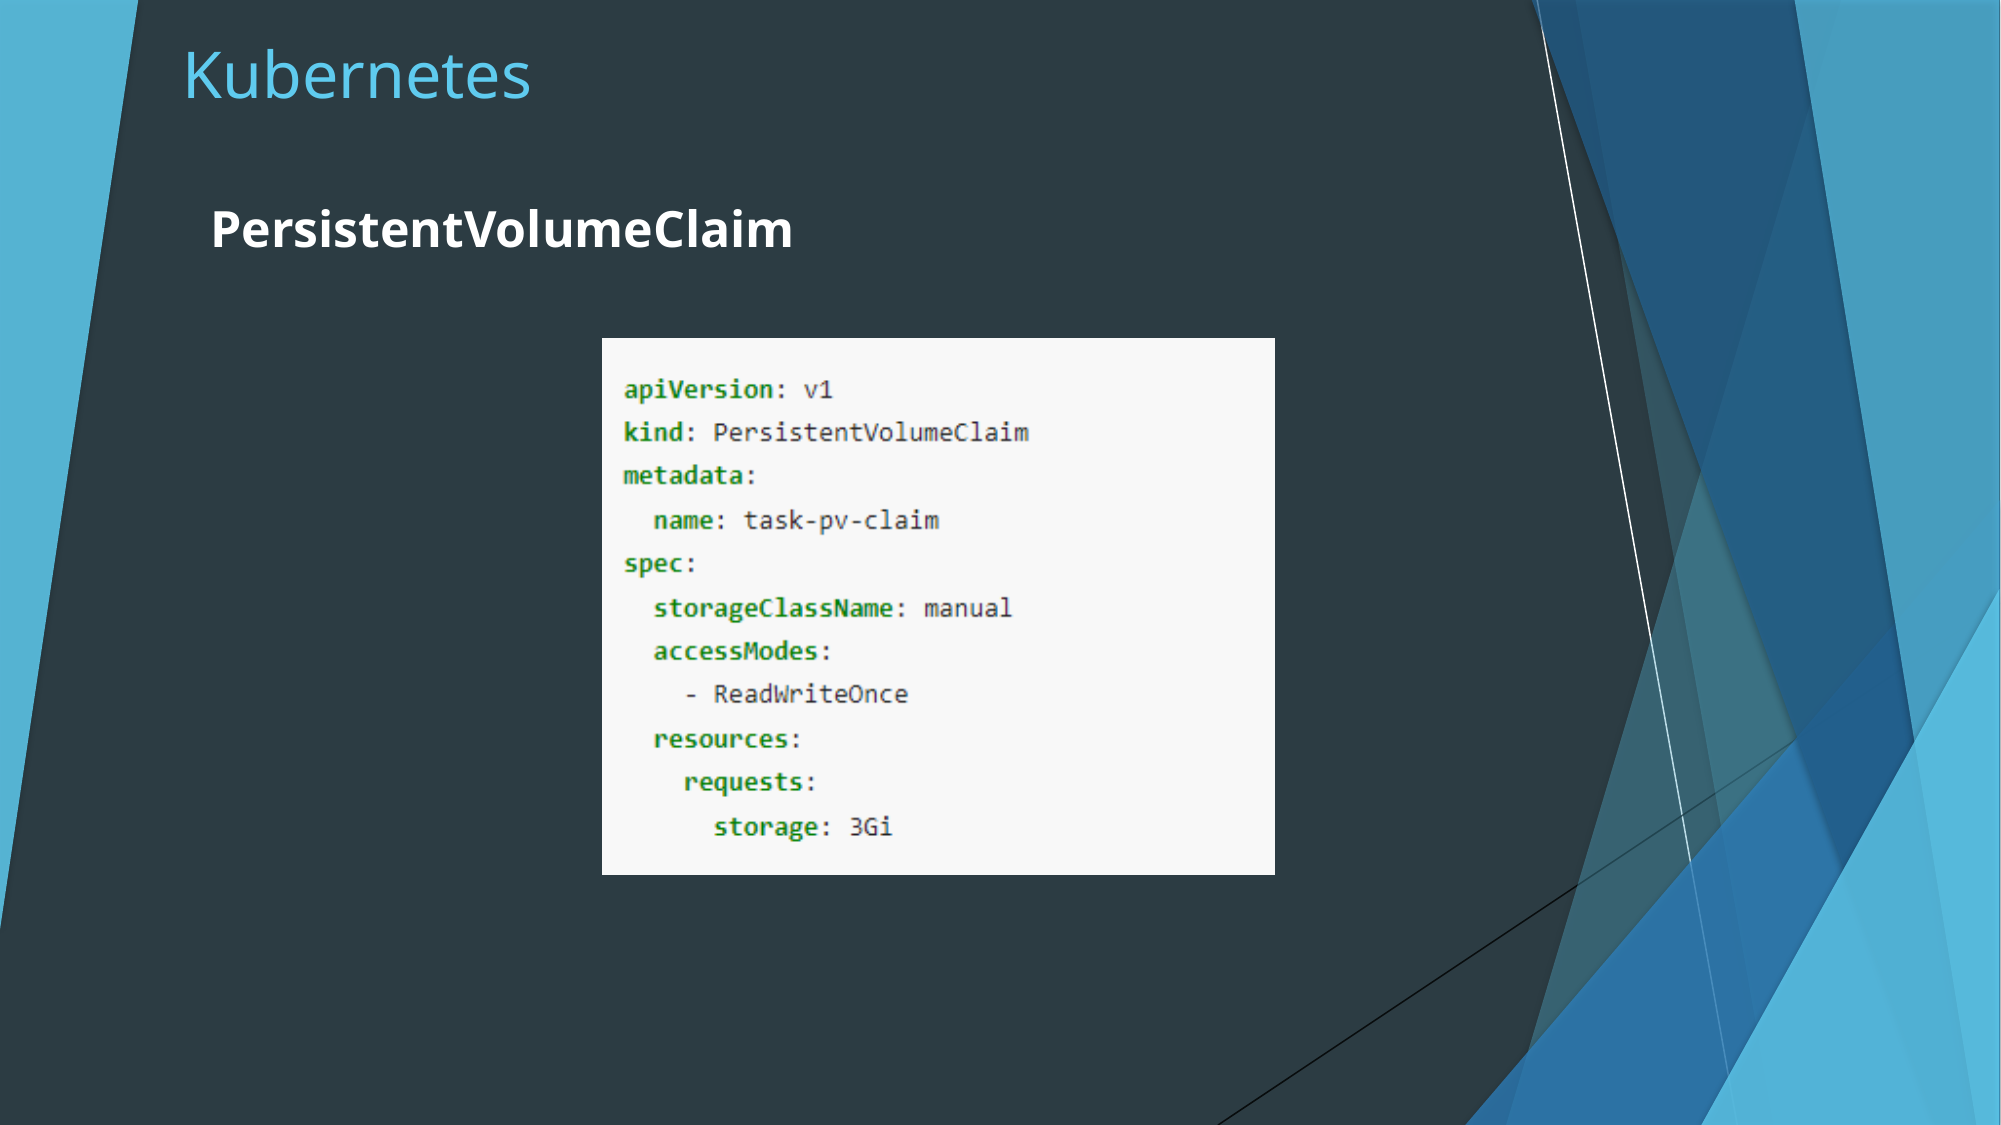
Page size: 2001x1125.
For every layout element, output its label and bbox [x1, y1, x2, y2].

text_box [0, 0, 2000, 1125]
picture [601, 338, 1276, 876]
